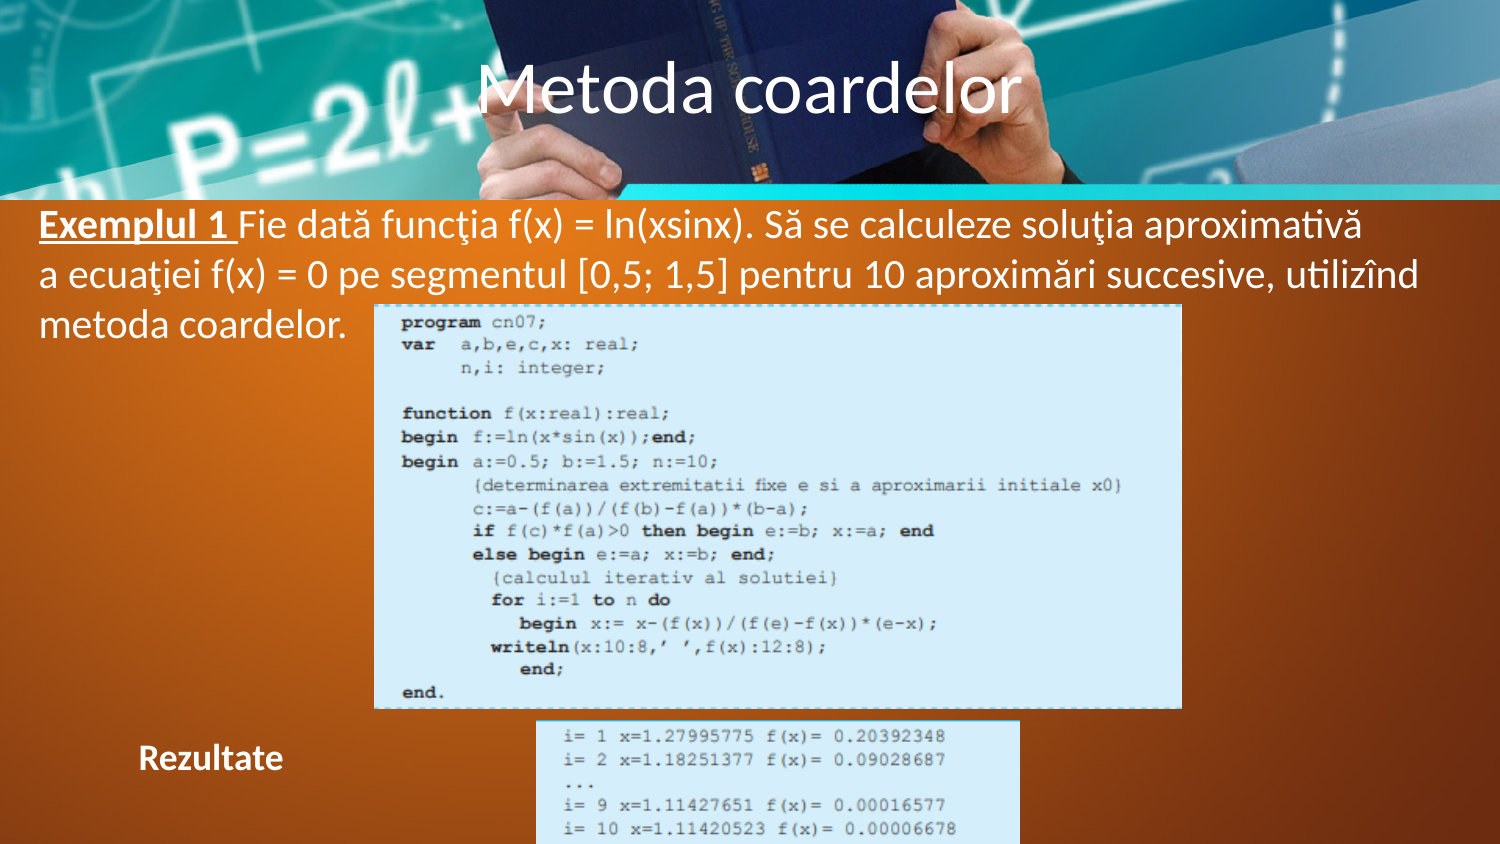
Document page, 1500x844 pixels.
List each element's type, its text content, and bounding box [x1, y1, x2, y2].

picture [0, 0, 1500, 844]
list Exemplul 1 Fie dată funcţia f(x) = ln(xsinx). Să se calculeze soluţia aproximativă a ecuaţiei f(x) = 0 pe segmentul [0,5; 1,5] pentru 10 aproximări succesive, utilizînd metoda coardelor. [23, 189, 1477, 788]
title Metoda coardelor [73, 21, 1427, 147]
text_box Rezultate [123, 725, 475, 786]
